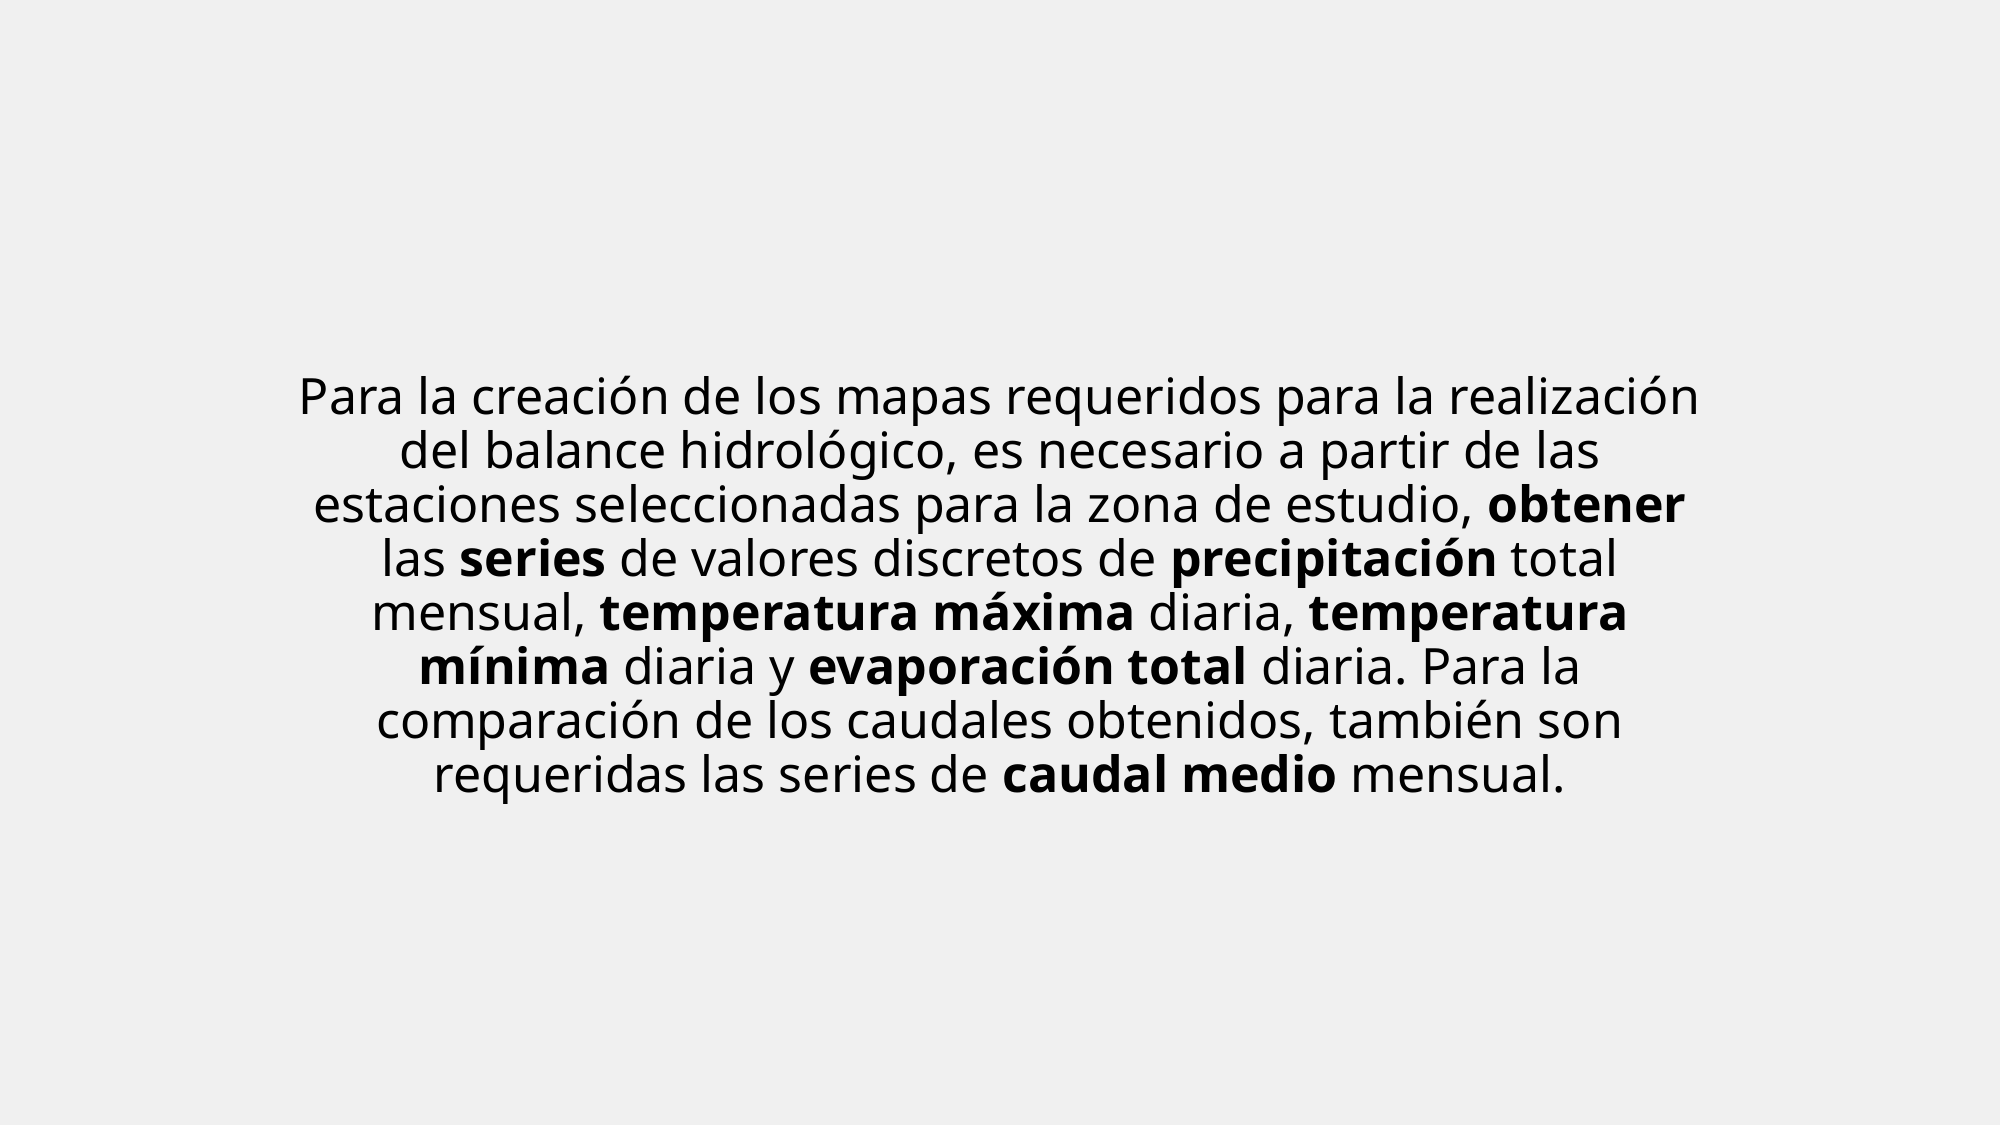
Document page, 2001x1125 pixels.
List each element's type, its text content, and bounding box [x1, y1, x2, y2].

title Para la creación de los mapas requeridos para la realización del balance hidrológico, es necesario a partir de las estaciones seleccionadas para la zona de estudio, obtener las series de valores discretos de precipitación total mensual, temperatura máxima diaria, temperatura mínima diaria y evaporación total diaria. Para la comparación de los caudales obtenidos, también son requeridas las series de caudal medio mensual. [265, 364, 1735, 761]
